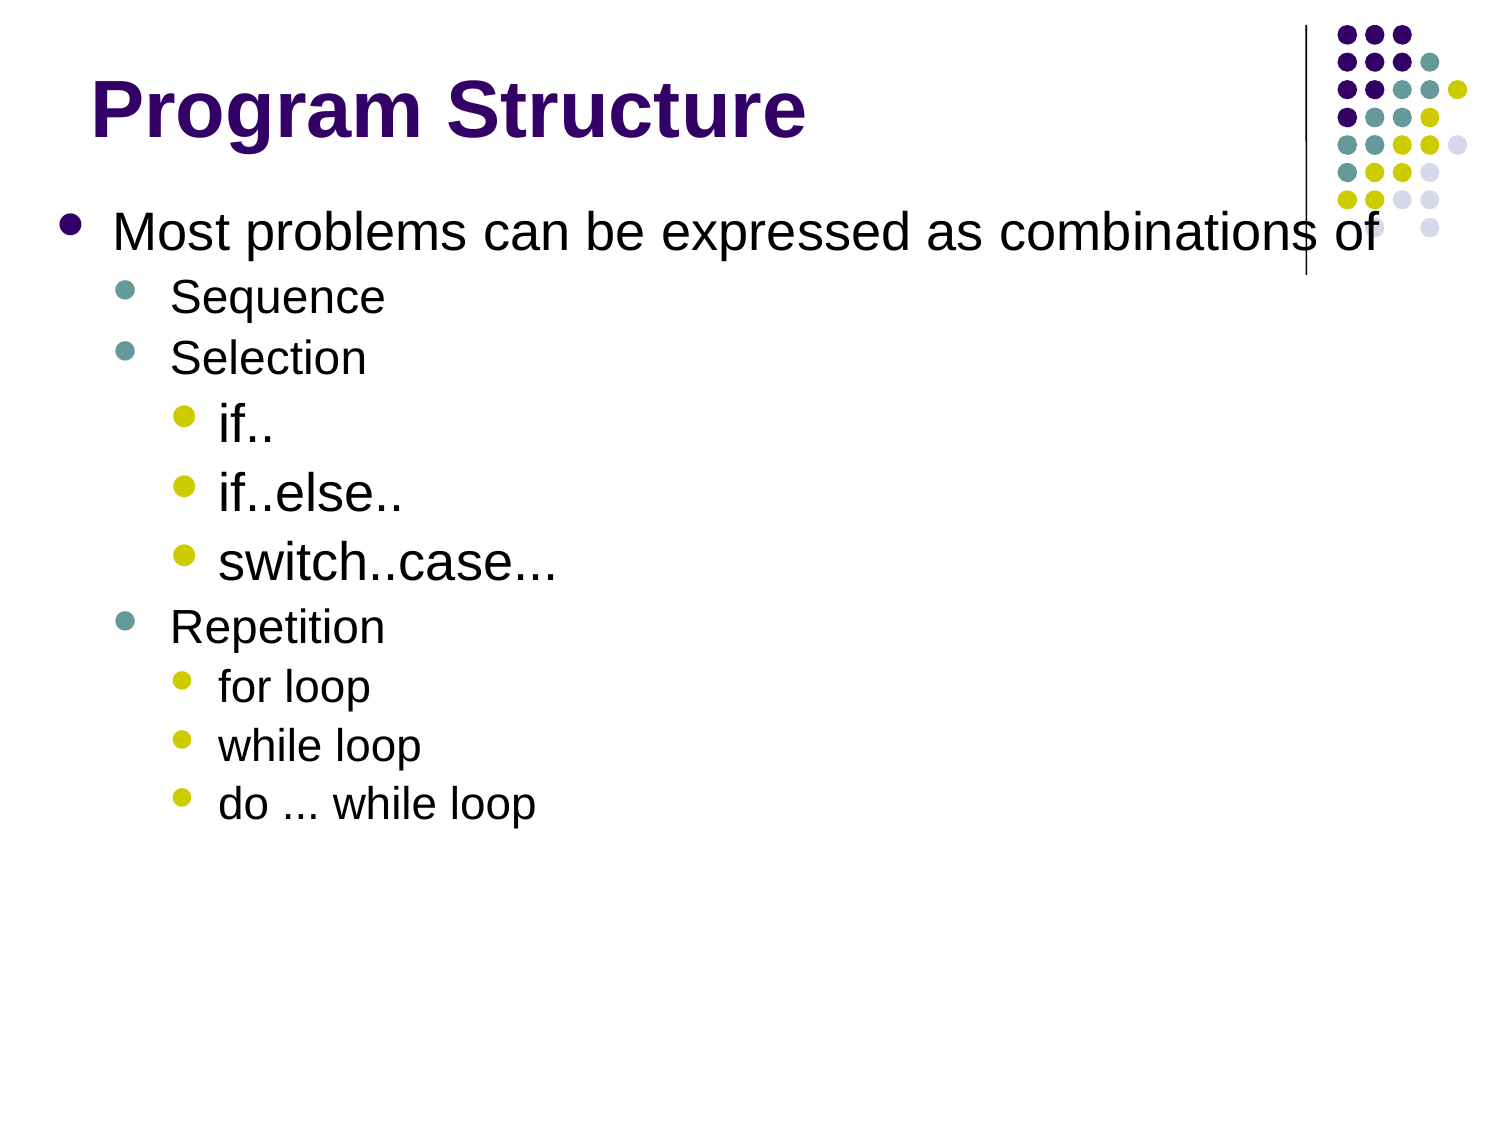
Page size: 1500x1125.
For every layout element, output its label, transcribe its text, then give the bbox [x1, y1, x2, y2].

title Program Structure [75, 20, 1313, 161]
list Most problems can be expressed as combinations of Sequence Selection if.. if..else.. switch..case... Repetition for loop while loop do ... while loop [41, 196, 1467, 1006]
